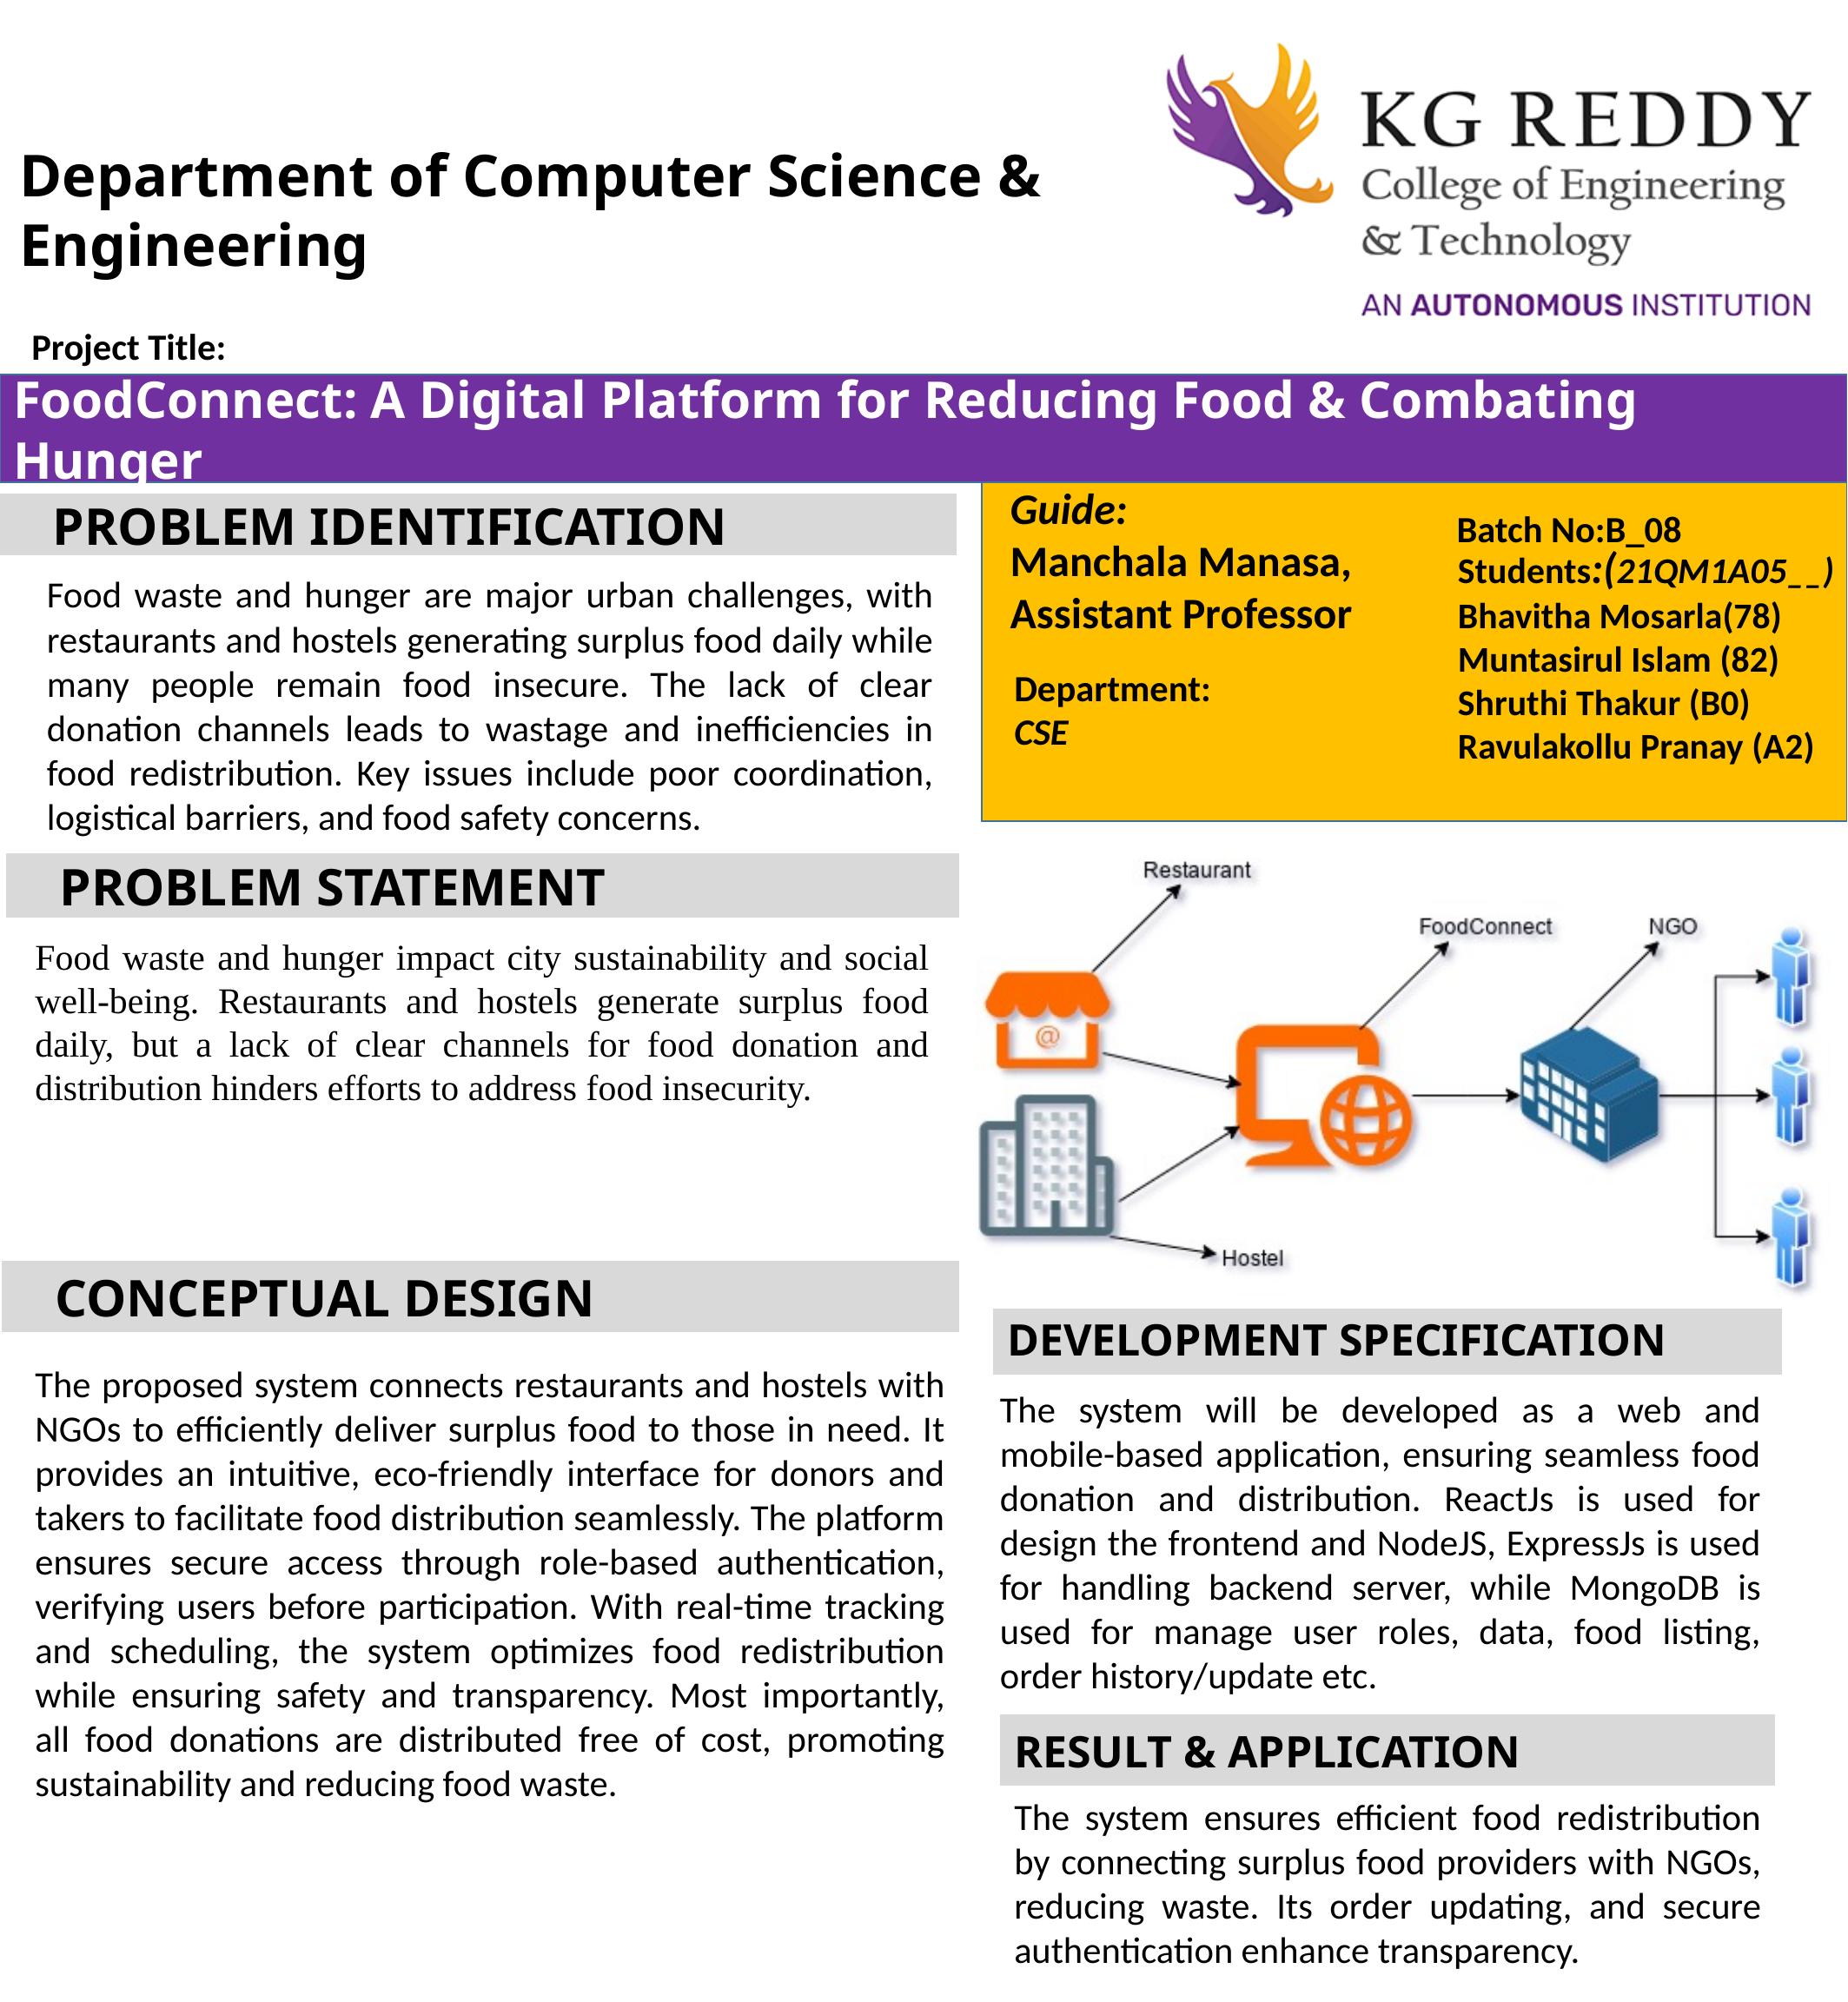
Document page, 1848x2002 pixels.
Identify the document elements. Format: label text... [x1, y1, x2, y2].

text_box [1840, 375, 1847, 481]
text_box Guide: Manchala Manasa, Assistant Professor [997, 474, 1429, 644]
picture [1141, 0, 1838, 528]
text_box RESULT & APPLICATION [1001, 1714, 1775, 1786]
text_box PROBLEM STATEMENT [6, 853, 959, 918]
text_box [981, 481, 1847, 822]
text_box DEVELOPMENT SPECIFICATION [994, 1315, 1782, 1375]
text_box Project Title: [18, 316, 1136, 375]
text_box The system will be developed as a web and mobile-based application, ensuring seamless food donation and distribution. ReactJs is used for design the frontend and NodeJS, ExpressJs is used for handling backend server, while MongoDB is used for manage user roles, data, food listing, order history/update etc. [986, 1379, 1775, 1703]
text_box The system ensures efficient food redistribution by connecting surplus food providers with NGOs, reducing waste. Its order updating, and secure authentication enhance transparency. [1001, 1787, 1775, 1978]
text_box Department of Computer Science & Engineering [6, 132, 1136, 285]
text_box Food waste and hunger are major urban challenges, with restaurants and hostels generating surplus food daily while many people remain food insecure. The lack of clear donation channels leads to wastage and inefficiencies in food redistribution. Key issues include poor coordination, logistical barriers, and food safety concerns. [34, 565, 947, 845]
text_box Students:(21QM1A05__) Bhavitha Mosarla(78) Muntasirul Islam (82) Shruthi Thakur (B0) Ravulakollu Pranay (A2) [1444, 557, 1847, 773]
text_box Batch No:B_08 [1429, 499, 1847, 557]
text_box FoodConnect: A Digital Platform for Reducing Food & Combating Hunger [0, 375, 1136, 482]
text_box Department: CSE [1001, 657, 1392, 759]
text_box CONCEPTUAL DESIGN [2, 1261, 959, 1332]
text_box The proposed system connects restaurants and hostels with NGOs to efficiently deliver surplus food to those in need. It provides an intuitive, eco-friendly interface for donors and takers to facilitate food distribution seamlessly. The platform ensures secure access through role-based authentication, verifying users before participation. With real-time tracking and scheduling, the system optimizes food redistribution while ensuring safety and transparency. Most importantly, all food donations are distributed free of cost, promoting sustainability and reducing food waste. [22, 1354, 958, 1811]
picture [976, 845, 1831, 1309]
text_box PROBLEM IDENTIFICATION [0, 494, 957, 555]
text_box Food waste and hunger impact city sustainability and social well-being. Restaurants and hostels generate surplus food daily, but a lack of clear channels for food donation and distribution hinders efforts to address food insecurity. [22, 926, 944, 1114]
